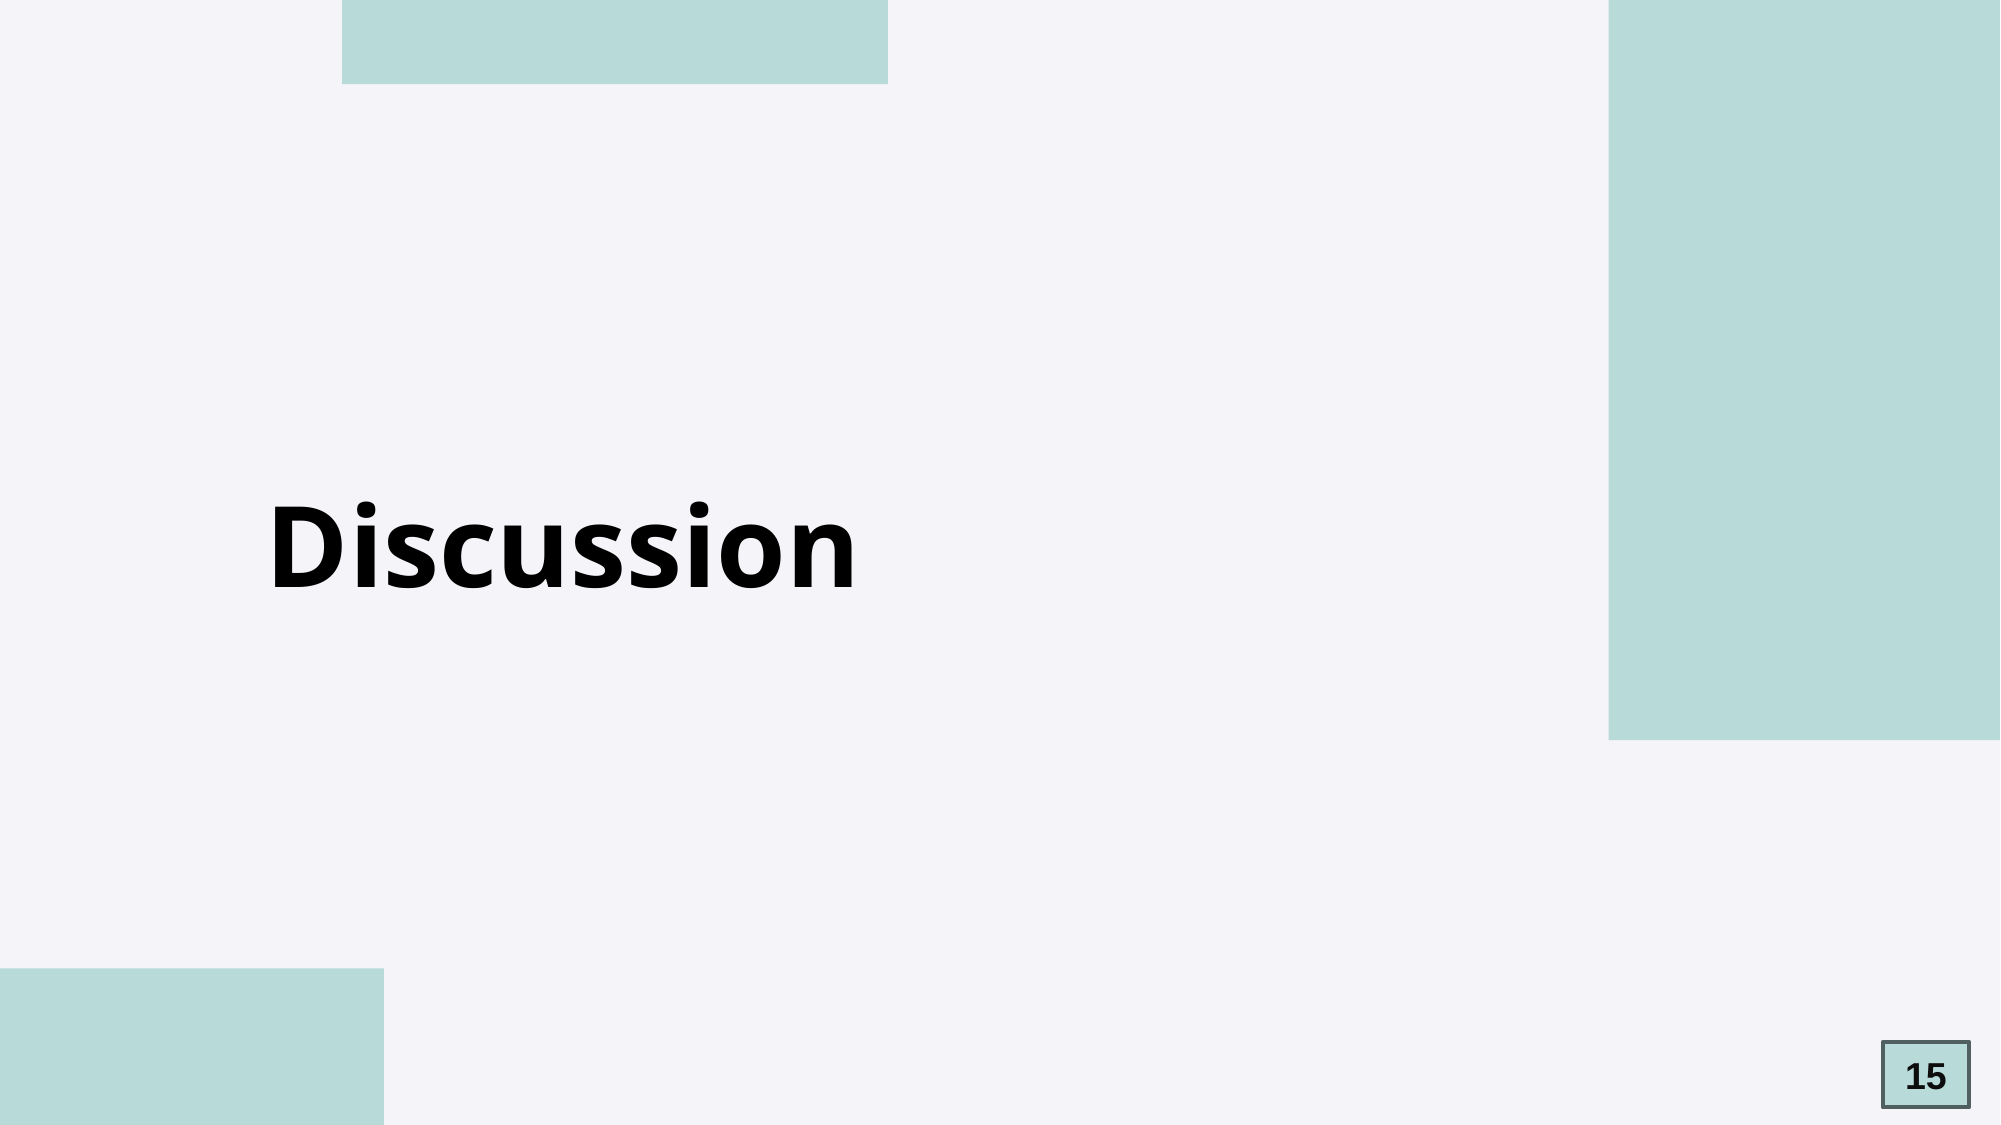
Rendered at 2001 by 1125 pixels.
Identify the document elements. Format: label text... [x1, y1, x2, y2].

text_box 15 [1881, 1040, 1971, 1109]
title Discussion [245, 270, 1609, 815]
text_box [1608, 0, 2000, 741]
